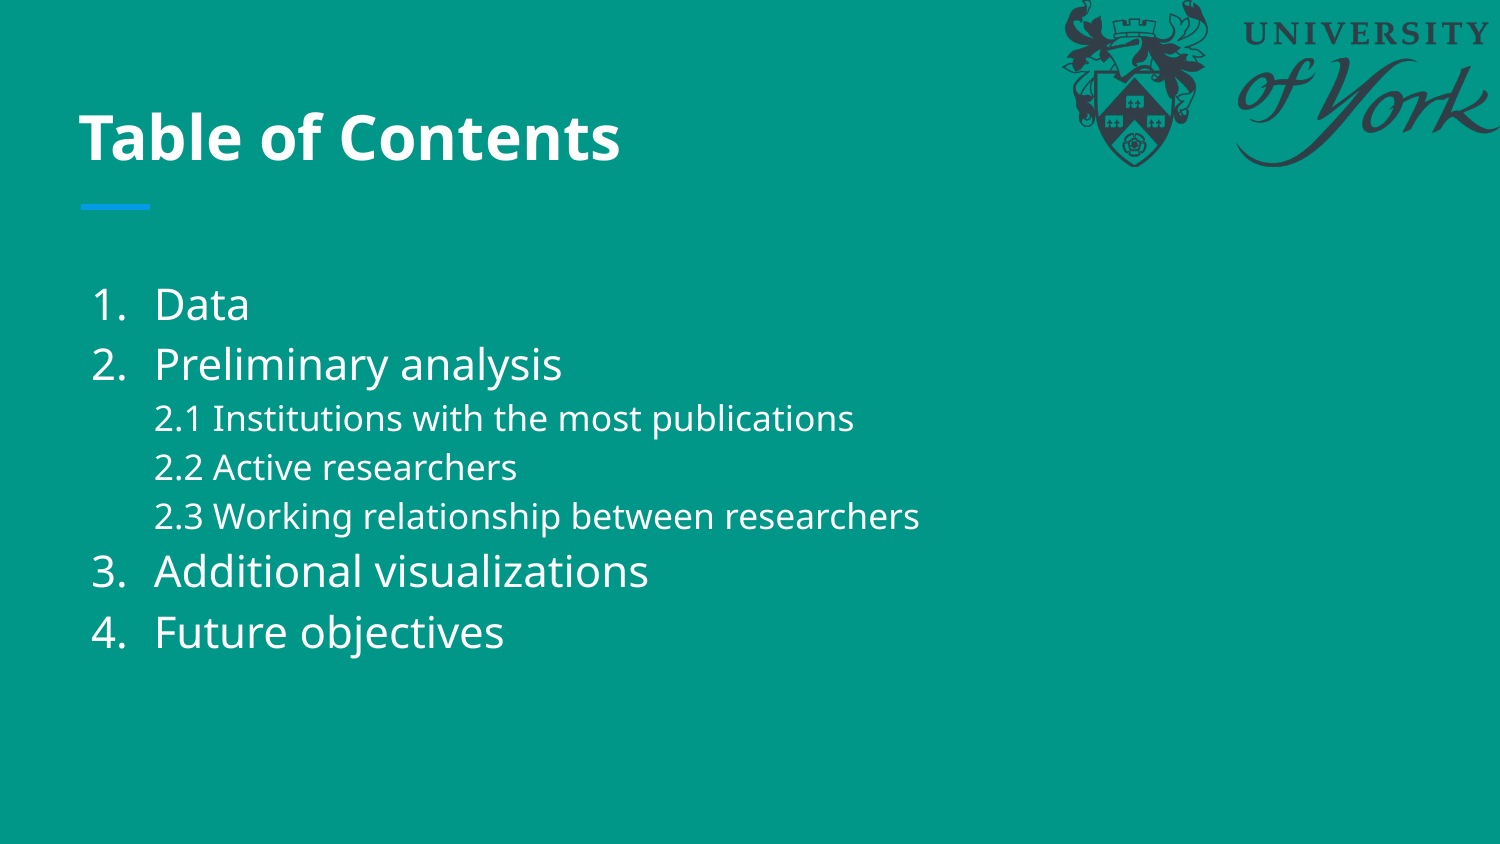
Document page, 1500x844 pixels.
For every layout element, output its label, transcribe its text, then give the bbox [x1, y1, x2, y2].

list Data Preliminary analysis 2.1 Institutions with the most publications 2.2 Active researchers 2.3 Working relationship between researchers Additional visualizations Future objectives [63, 253, 1437, 759]
picture [1062, 0, 1500, 167]
title Table of Contents [63, 75, 1437, 188]
